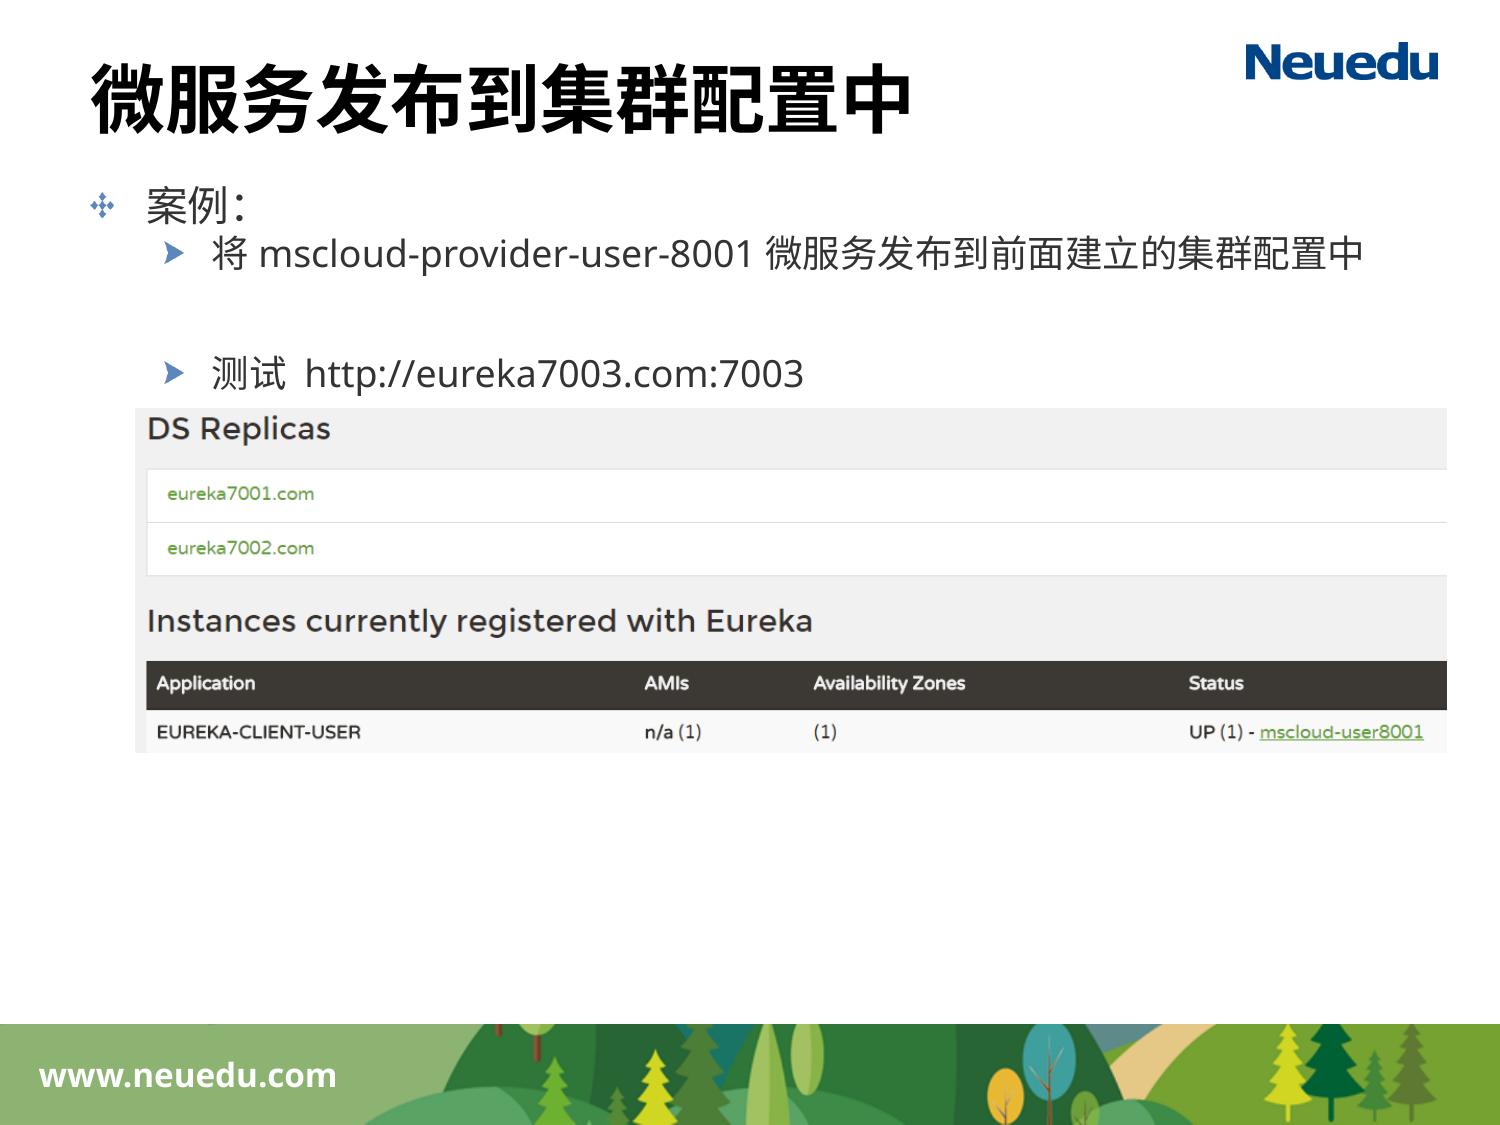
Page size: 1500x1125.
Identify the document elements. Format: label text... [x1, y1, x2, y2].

picture [90, 192, 114, 218]
title 微服务发布到集群配置中 [74, 44, 1426, 151]
list 案例： 将mscloud-provider-user-8001微服务发布到前面建立的集群配置中 测试 http://eureka7003.com:7003 全部代码参见：ch03-02-eureka集群配置 [75, 172, 1412, 988]
picture [1246, 42, 1438, 80]
picture [164, 241, 184, 264]
picture [0, 1024, 1500, 1125]
picture [164, 361, 184, 384]
picture [135, 408, 1447, 753]
